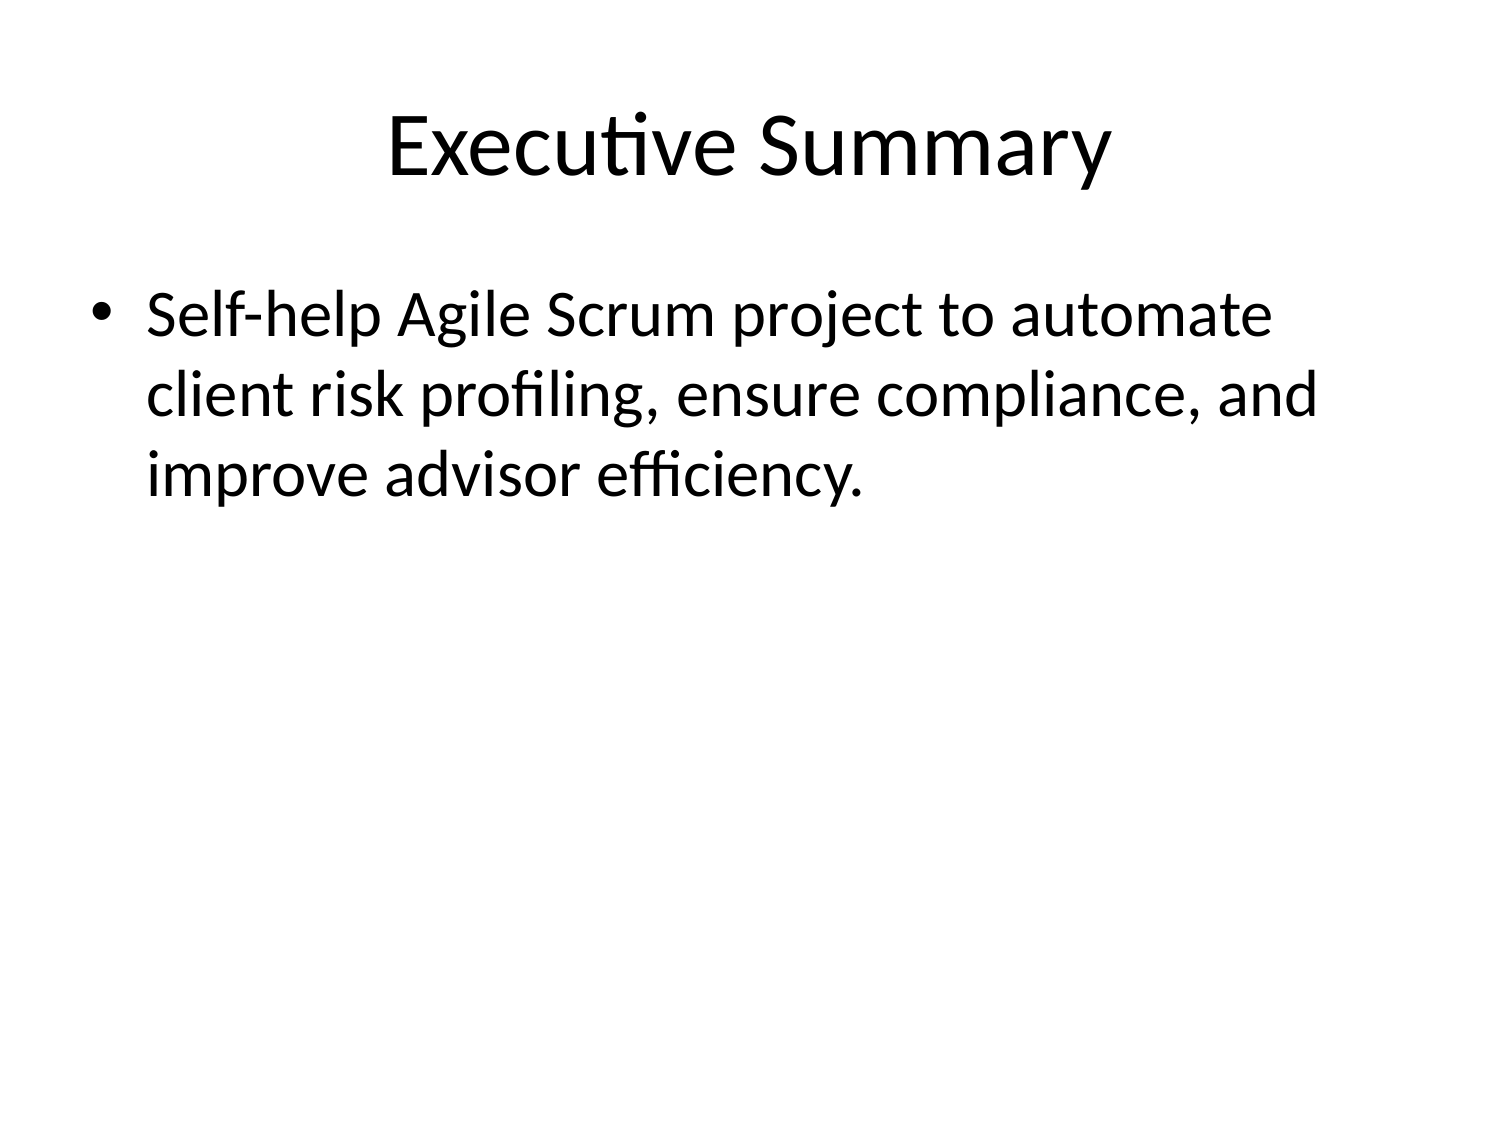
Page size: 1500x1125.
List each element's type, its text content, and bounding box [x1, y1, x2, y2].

list Self-help Agile Scrum project to automate client risk profiling, ensure compliance, and improve advisor efficiency. [75, 262, 1425, 1005]
title Executive Summary [75, 45, 1425, 233]
